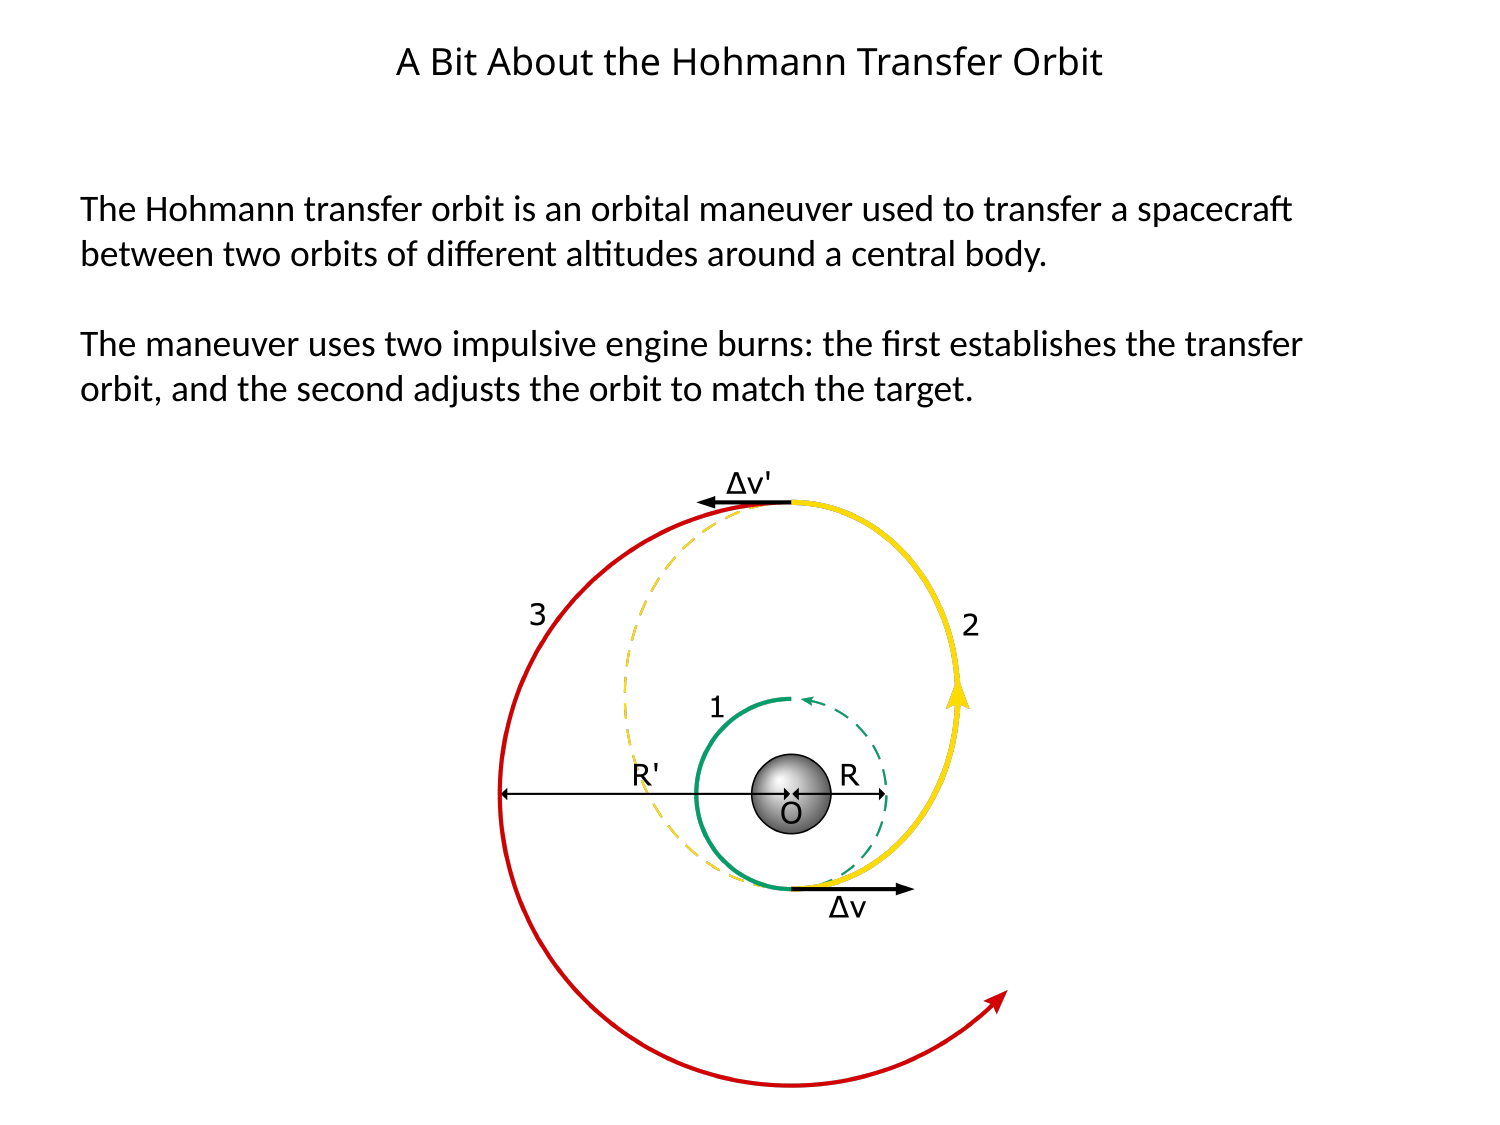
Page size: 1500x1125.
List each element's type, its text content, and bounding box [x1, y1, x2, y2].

picture [486, 461, 1014, 1095]
text_box A Bit About the Hohmann Transfer Orbit [0, 30, 1500, 90]
text_box The Hohmann transfer orbit is an orbital maneuver used to transfer a spacecraft between two orbits of different altitudes around a central body. The maneuver uses two impulsive engine burns: the first establishes the transfer orbit, and the second adjusts the orbit to match the target. [65, 176, 1391, 417]
